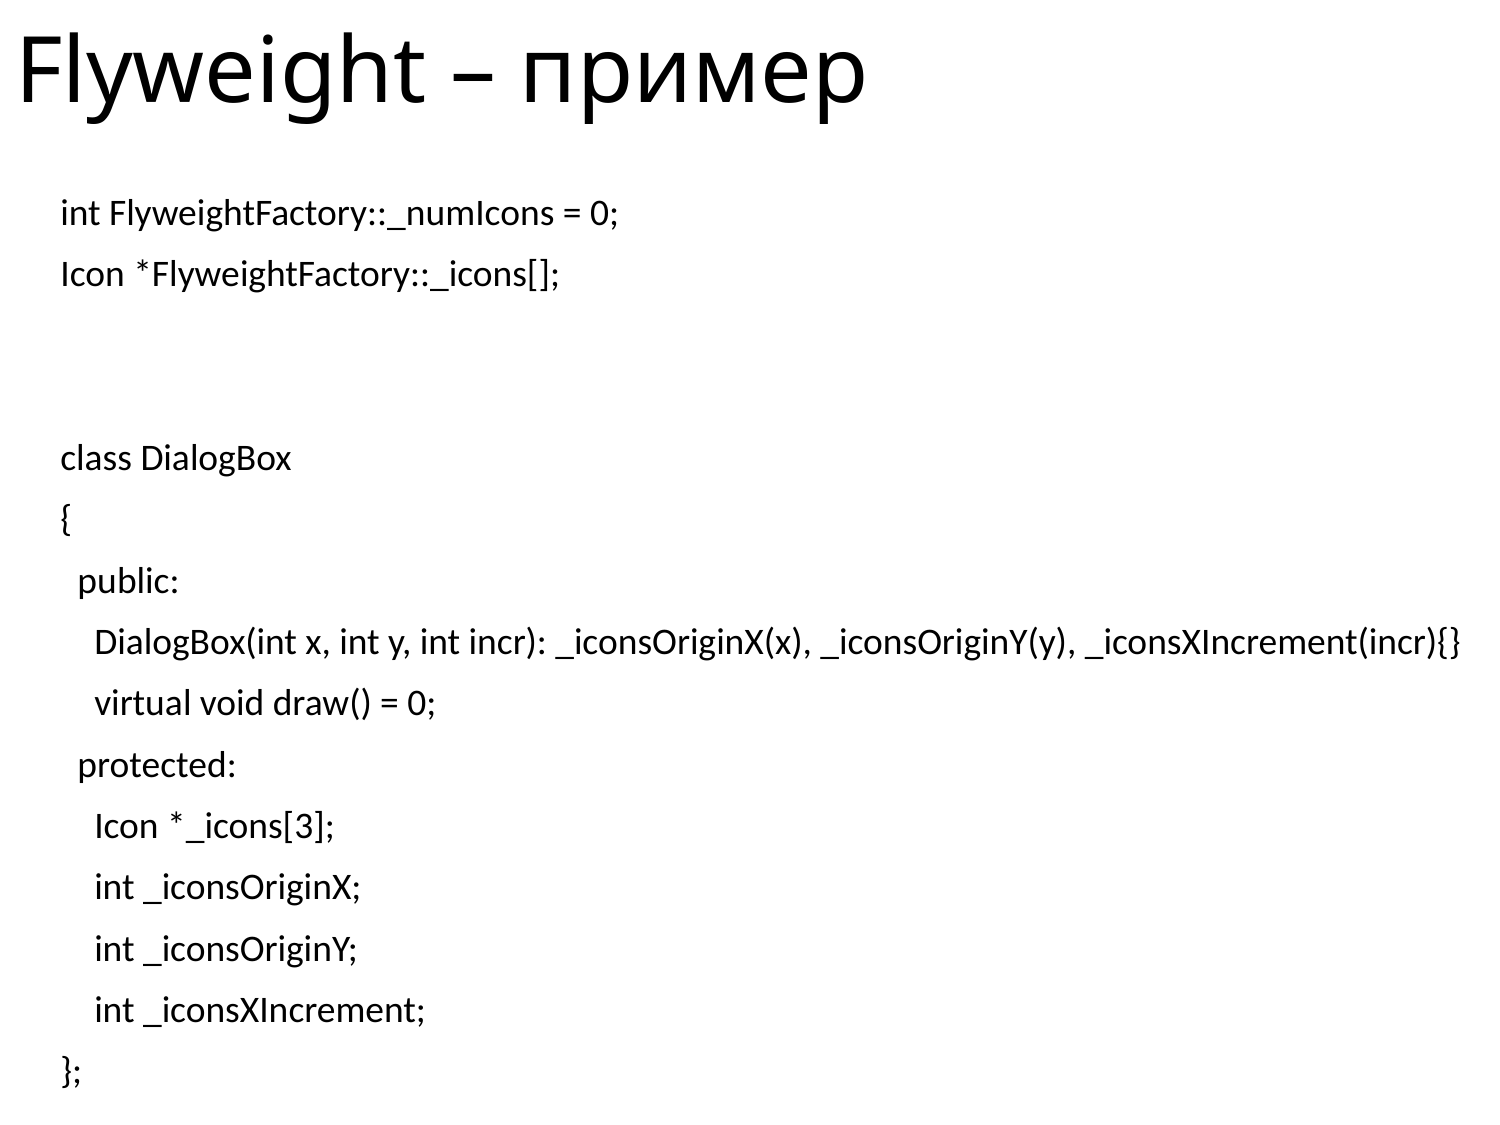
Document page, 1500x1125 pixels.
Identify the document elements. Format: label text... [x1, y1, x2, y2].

title Flyweight – пример [0, 0, 1294, 146]
list int FlyweightFactory::_numIcons = 0; Icon *FlyweightFactory::_icons[]; class DialogBox { public: DialogBox(int x, int y, int incr): _iconsOriginX(x), _iconsOriginY(y), _iconsXIncrement(incr){} virtual void draw() = 0; protected: Icon *_icons[3]; int _iconsOriginX; int _iconsOriginY; int _iconsXIncrement; }; [45, 185, 1500, 1125]
